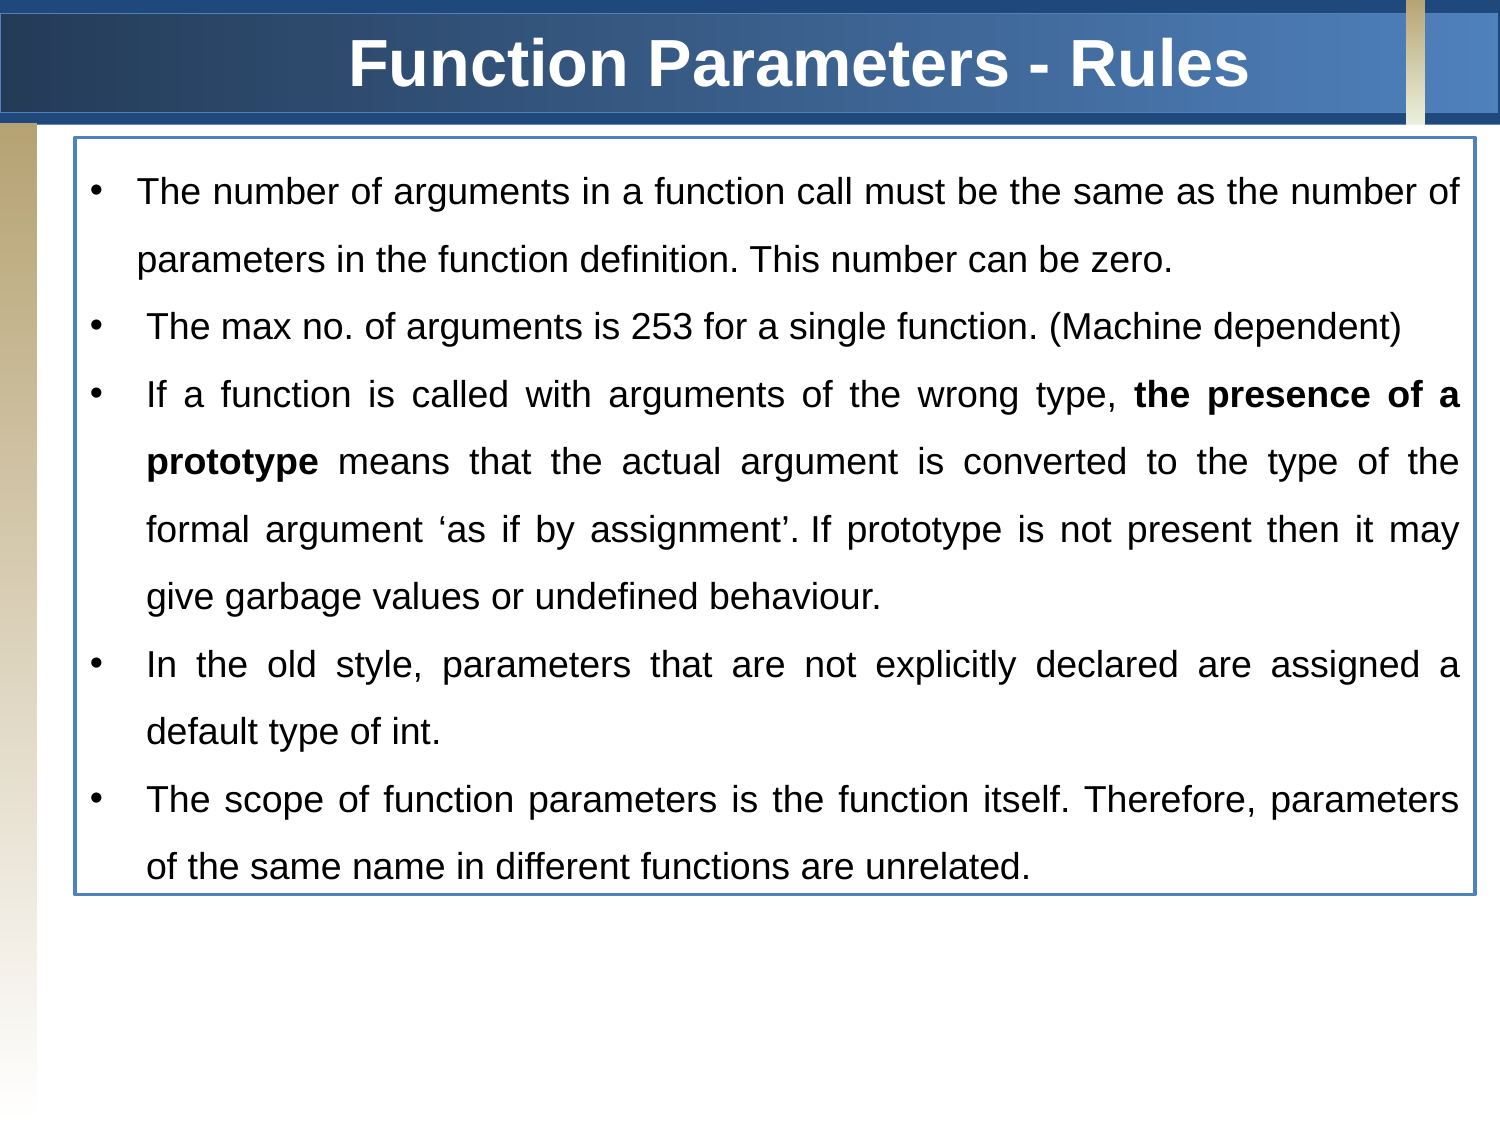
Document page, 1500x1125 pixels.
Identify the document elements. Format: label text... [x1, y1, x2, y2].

title Function Parameters - Rules [237, 12, 1363, 100]
text_box The number of arguments in a function call must be the same as the number of parameters in the function definition. This number can be zero. The max no. of arguments is 253 for a single function. (Machine dependent) If a function is called with arguments of the wrong type, the presence of a prototype means that the actual argument is converted to the type of the formal argument ‘as if by assignment’. If prototype is not present then it may give garbage values or undefined behaviour. In the old style, parameters that are not explicitly declared are assigned a default type of int. The scope of function parameters is the function itself. Therefore, parameters of the same name in different functions are unrelated. [75, 137, 1475, 895]
